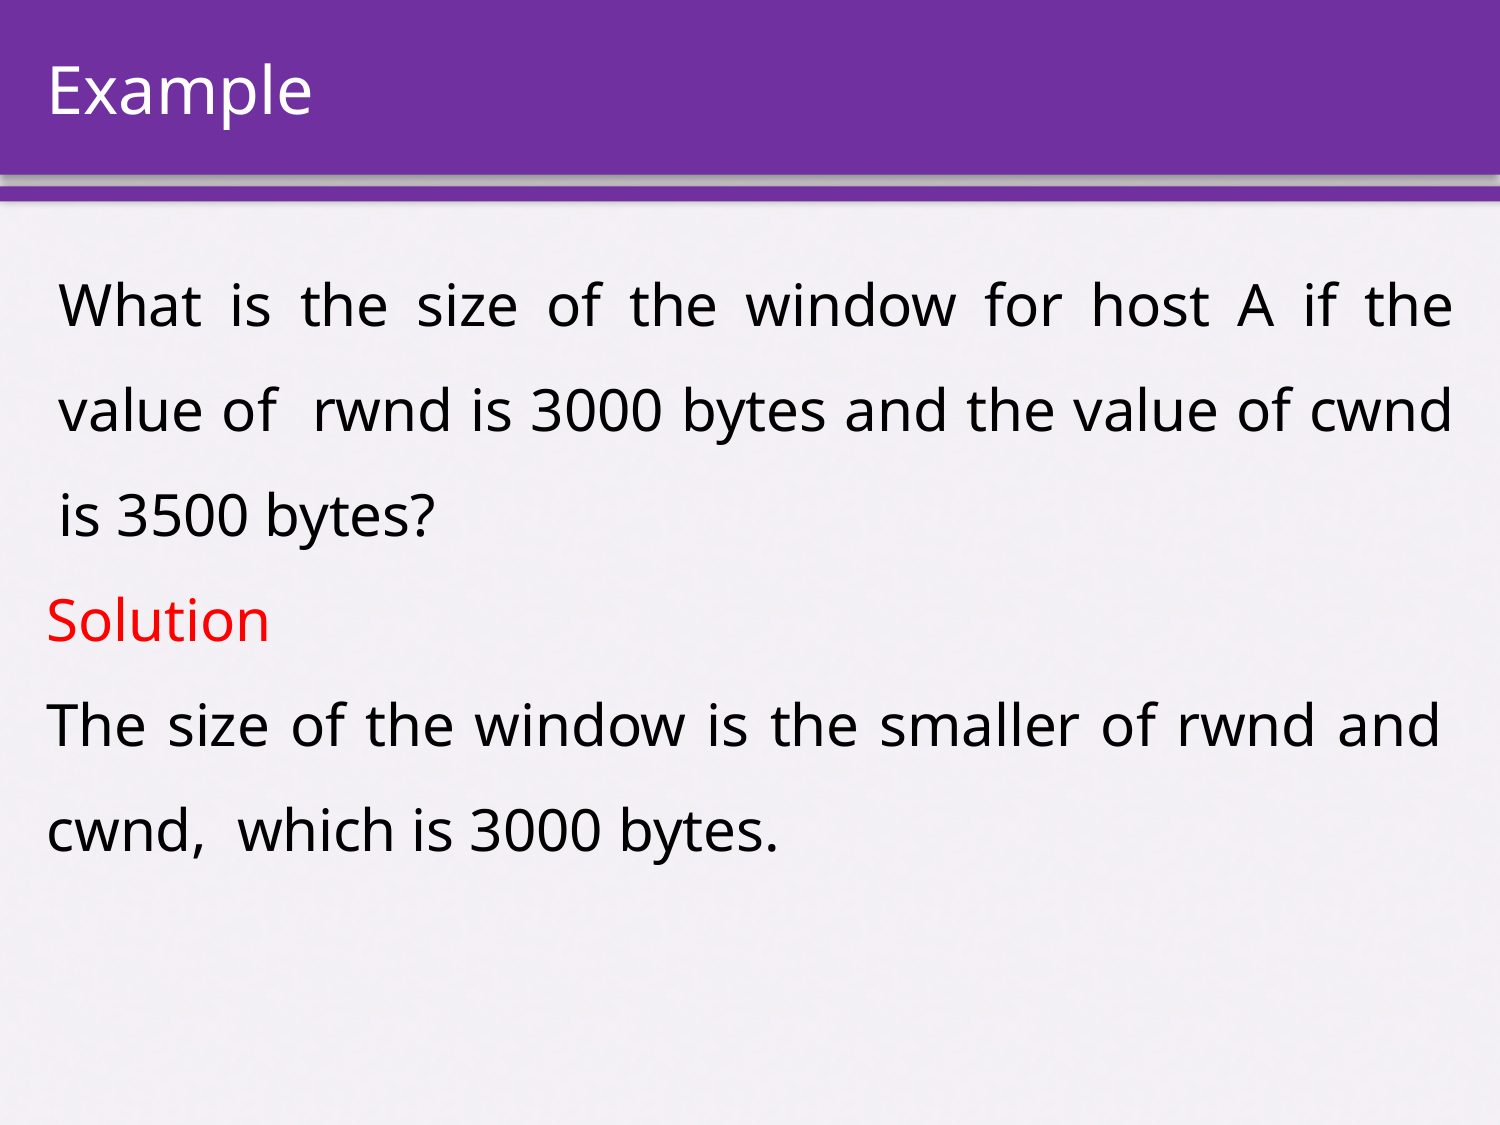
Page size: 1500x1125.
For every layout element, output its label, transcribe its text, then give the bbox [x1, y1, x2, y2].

title Example [44, 0, 1464, 183]
text_box What is the size of the window for host A if the value of rwnd is 3000 bytes and the value of cwnd is 3500 bytes? Solution The size of the window is the smaller of rwnd and cwnd, which is 3000 bytes. [44, 231, 1455, 863]
